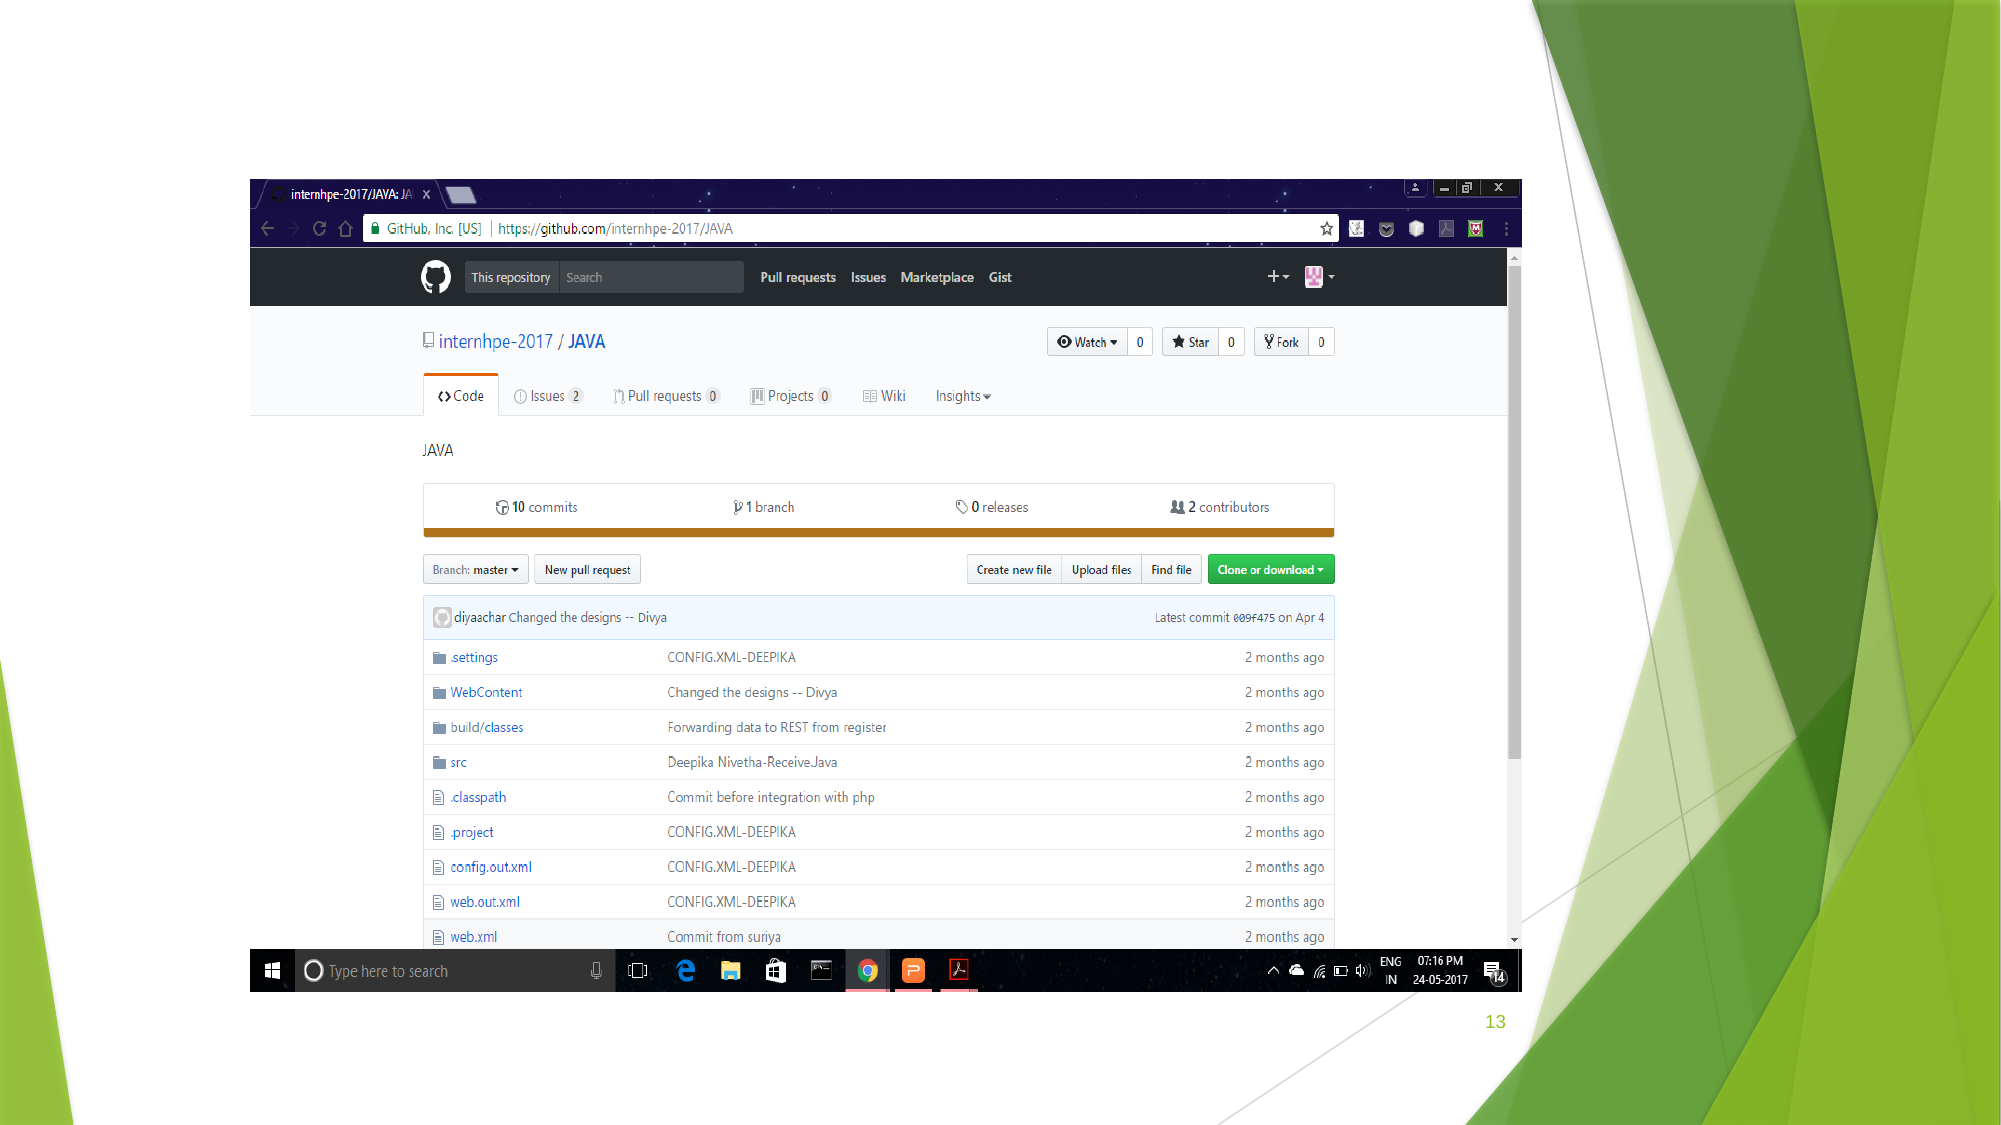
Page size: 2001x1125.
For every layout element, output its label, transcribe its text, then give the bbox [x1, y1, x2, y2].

slide_number 13 [1409, 998, 1522, 1051]
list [249, 179, 1522, 992]
